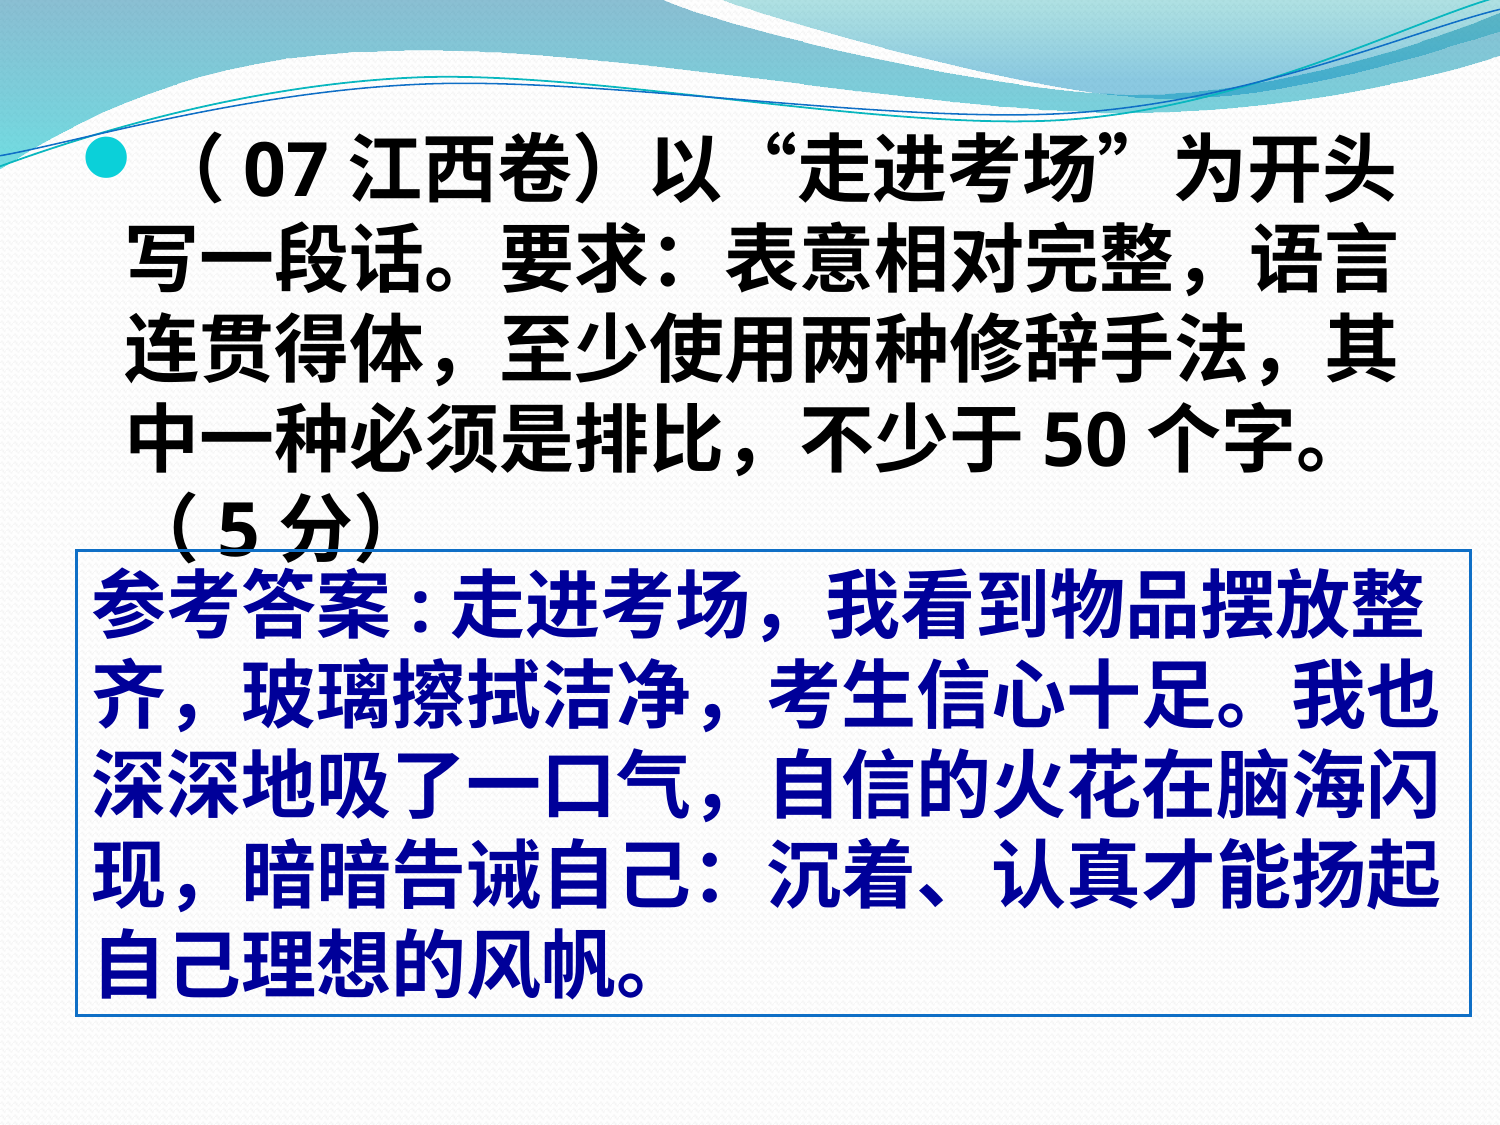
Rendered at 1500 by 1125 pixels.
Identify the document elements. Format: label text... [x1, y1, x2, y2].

text_box 参考答案:走进考场，我看到物品摆放整齐，玻璃擦拭洁净，考生信心十足。我也深深地吸了一口气，自信的火花在脑海闪现，暗暗告诫自己：沉着、认真才能扬起自己理想的风帆。 [76, 550, 1471, 1016]
list （07江西卷）以“走进考场”为开头写一段话。要求：表意相对完整，语言连贯得体，至少使用两种修辞手法，其中一种必须是排比，不少于50个字。（5分） [64, 113, 1459, 469]
